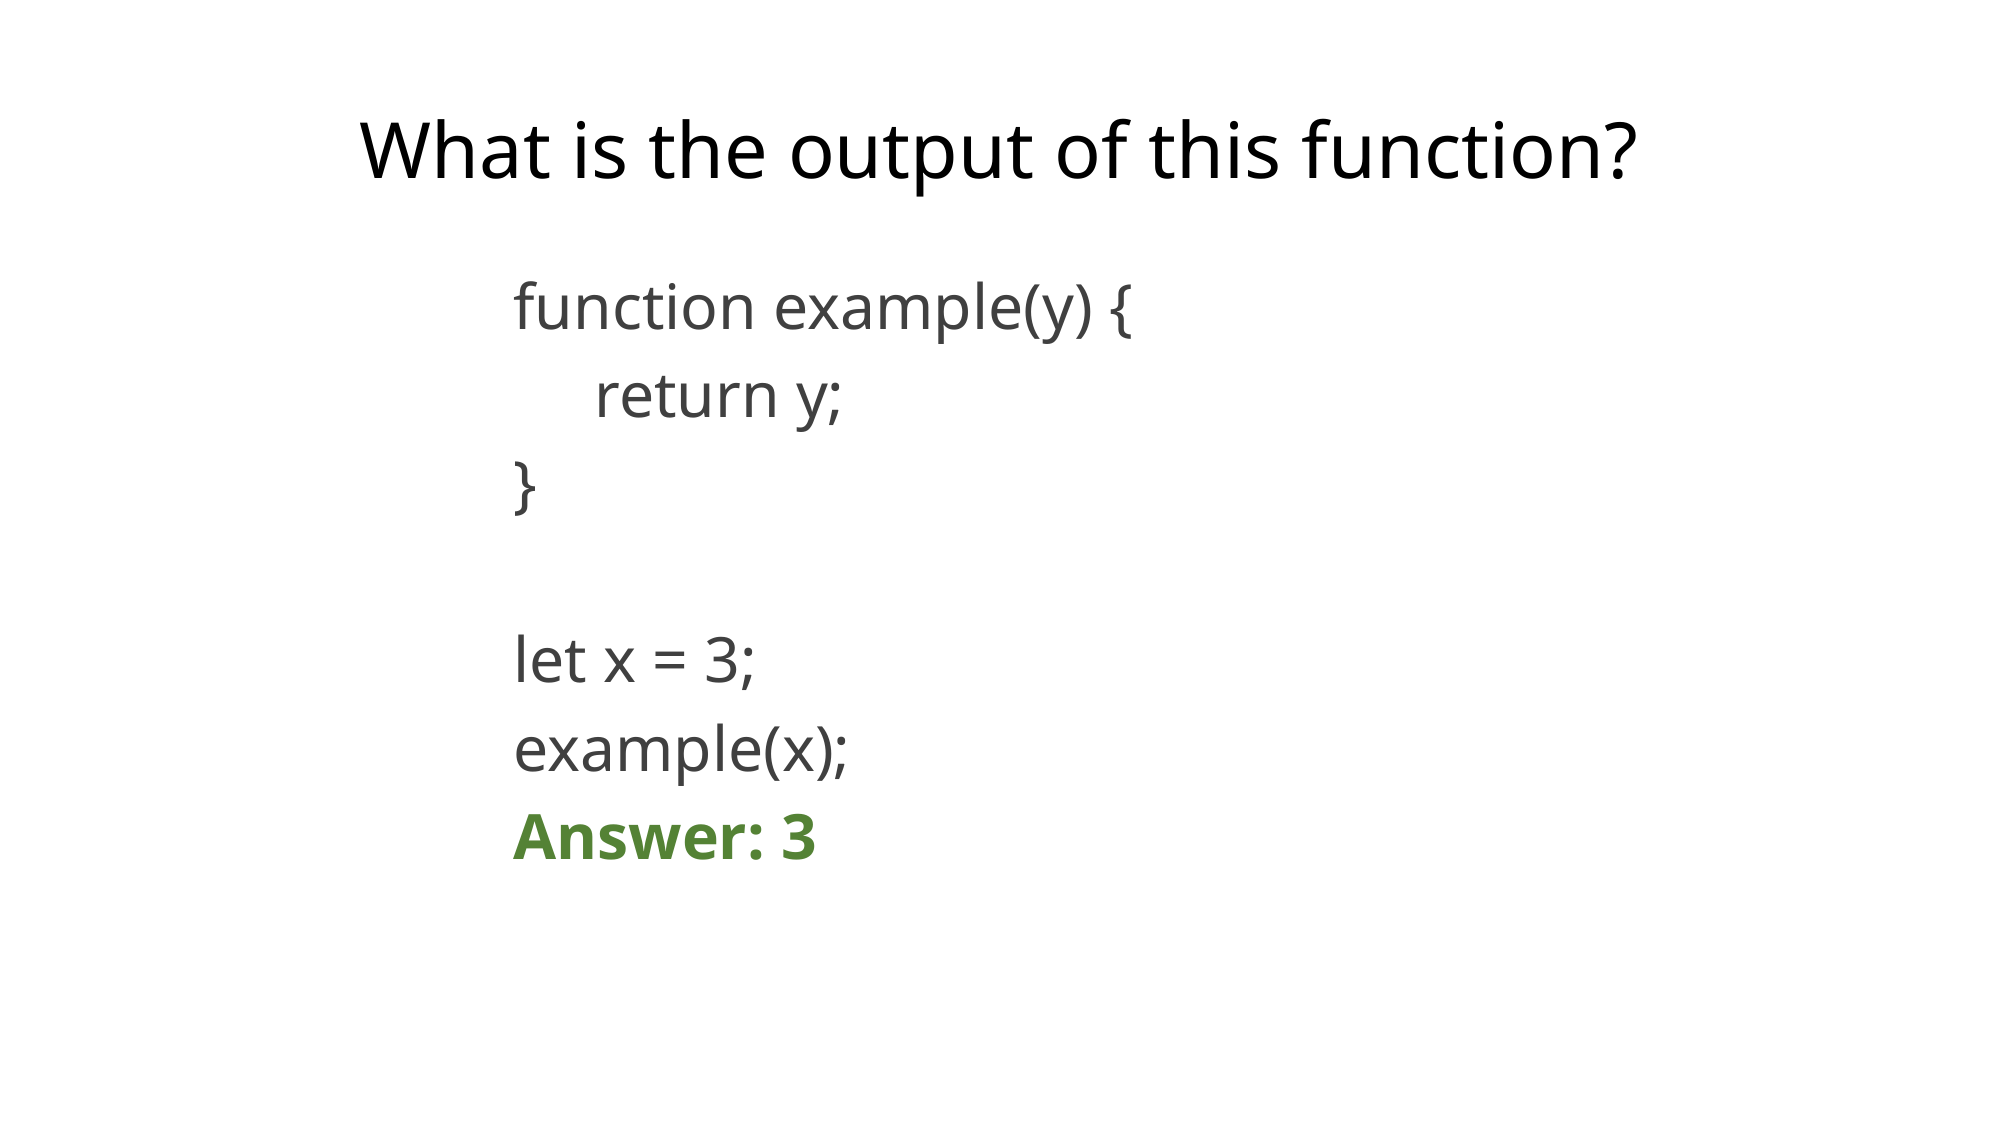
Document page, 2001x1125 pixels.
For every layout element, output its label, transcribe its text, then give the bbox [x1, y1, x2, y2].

title What is the output of this function? [77, 65, 1923, 202]
subtitle function example(y) { return y; } let x = 3; example(x); Answer: 3 [498, 268, 1502, 718]
